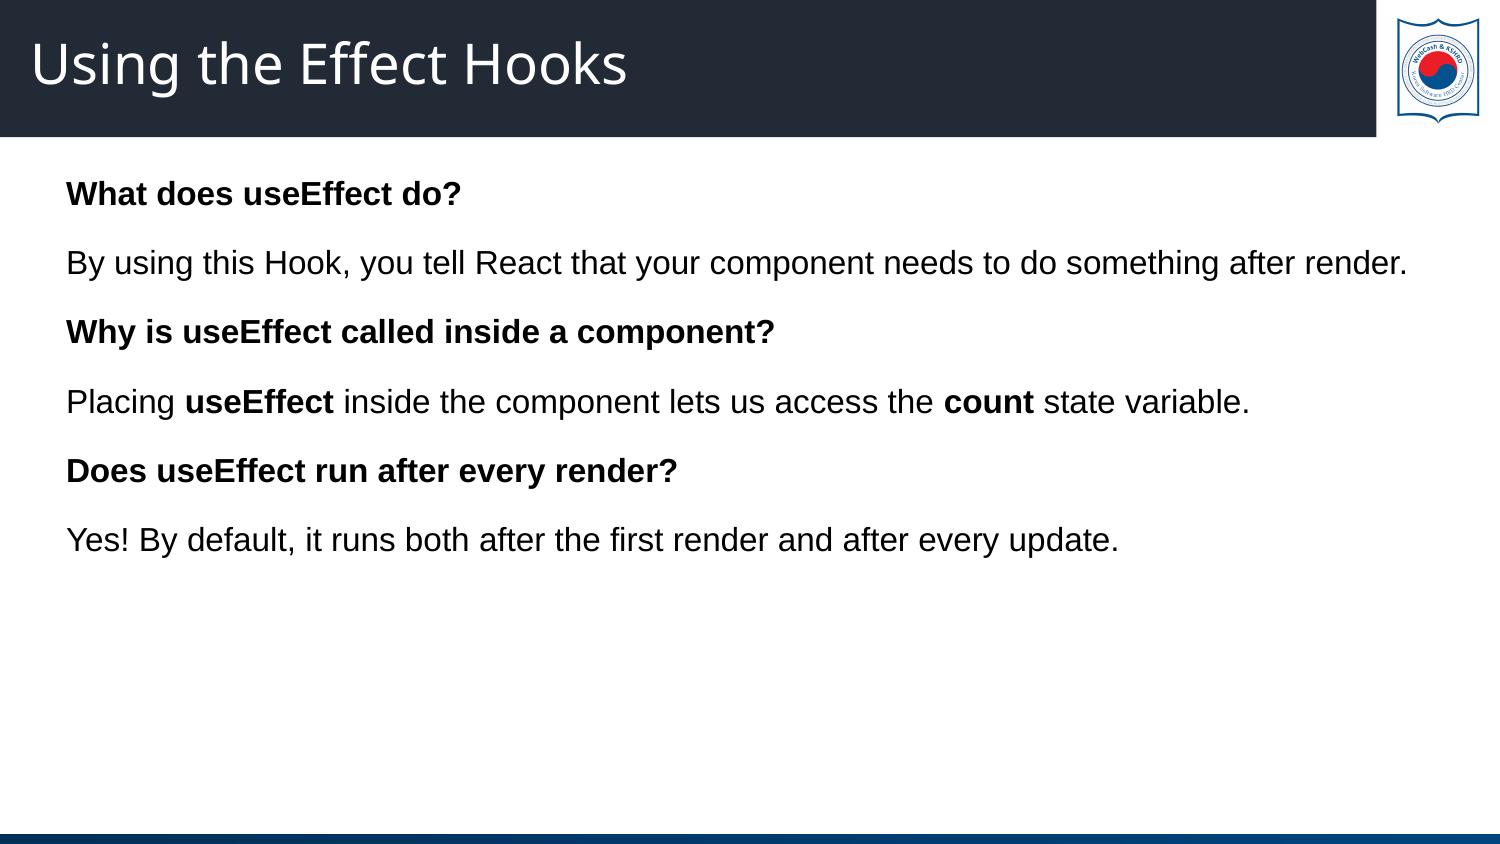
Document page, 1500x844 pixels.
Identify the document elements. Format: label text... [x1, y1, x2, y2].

list What does useEffect do? By using this Hook, you tell React that your component needs to do something after render. Why is useEffect called inside a component? Placing useEffect inside the component lets us access the count state variable. Does useEffect run after every render? Yes! By default, it runs both after the first render and after every update. [51, 161, 1449, 829]
picture [1385, 15, 1489, 127]
title Using the Effect Hooks [19, 15, 1360, 118]
